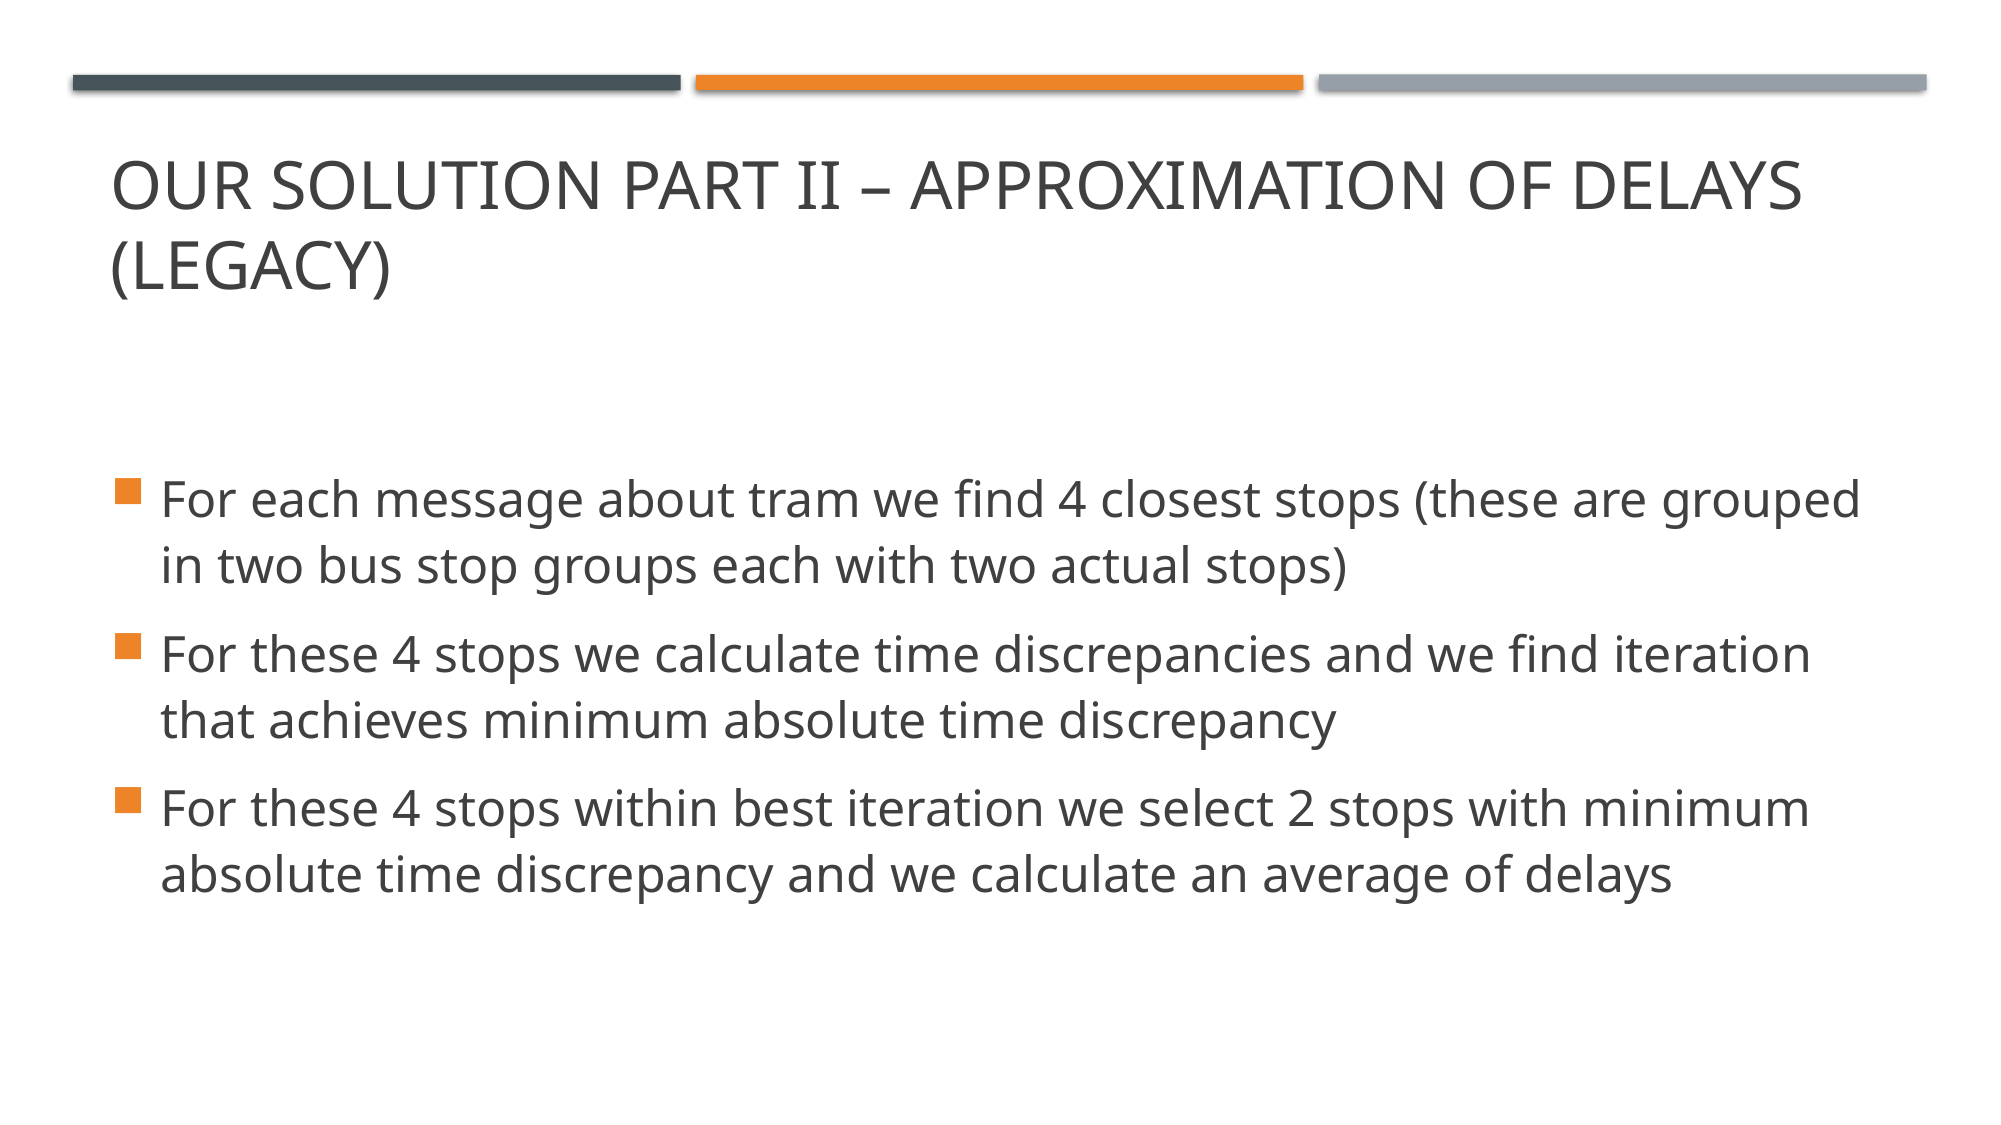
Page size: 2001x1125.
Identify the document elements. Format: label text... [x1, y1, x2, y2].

list For each message about tram we find 4 closest stops (these are grouped in two bus stop groups each with two actual stops) For these 4 stops we calculate time discrepancies and we find iteration that achieves minimum absolute time discrepancy For these 4 stops within best iteration we select 2 stops with minimum absolute time discrepancy and we calculate an average of delays [95, 383, 1905, 981]
title Our solution part II – approximation of delays (legacy) [95, 115, 1905, 311]
